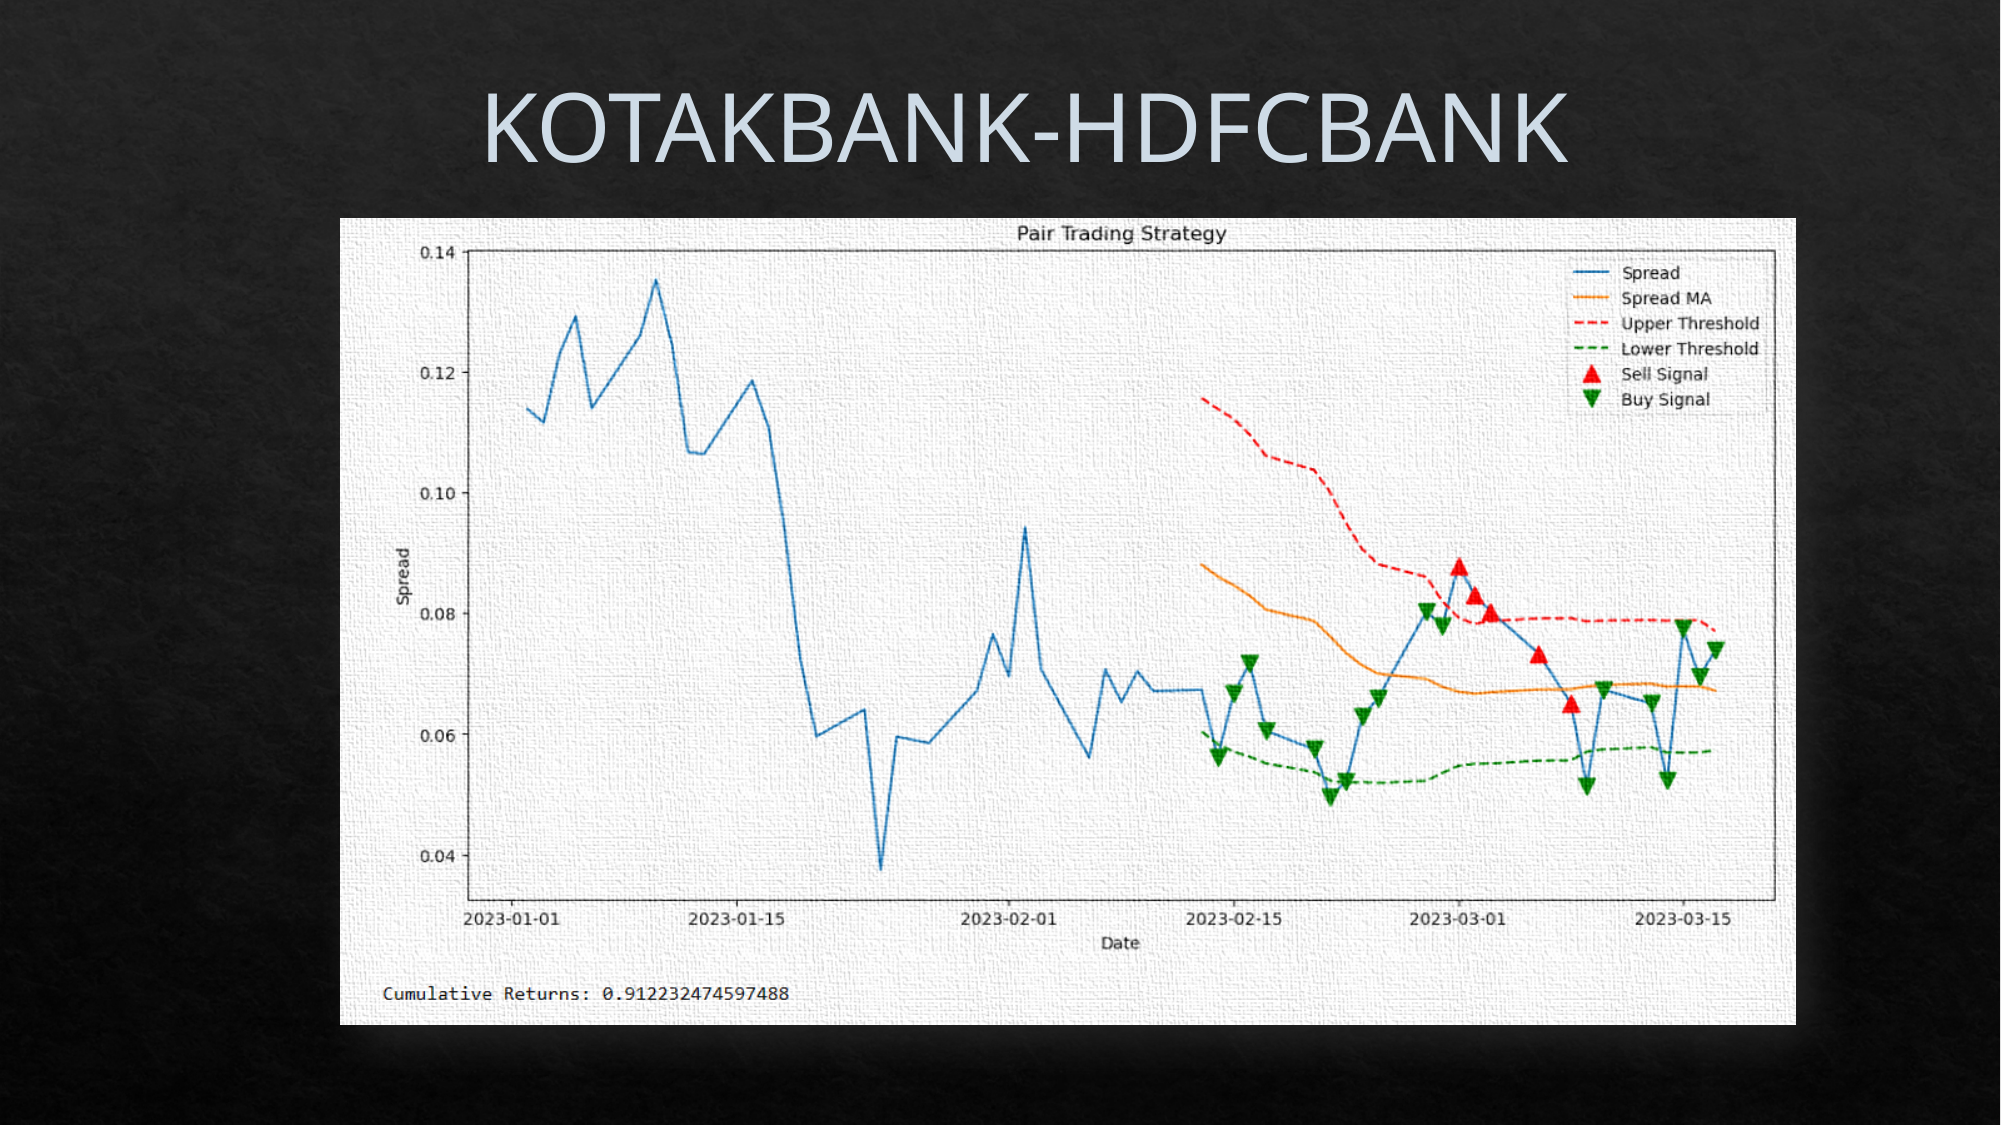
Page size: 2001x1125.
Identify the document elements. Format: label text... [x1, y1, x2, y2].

picture [340, 218, 1796, 1026]
text_box KOTAKBANK-HDFCBANK [174, 71, 1874, 279]
